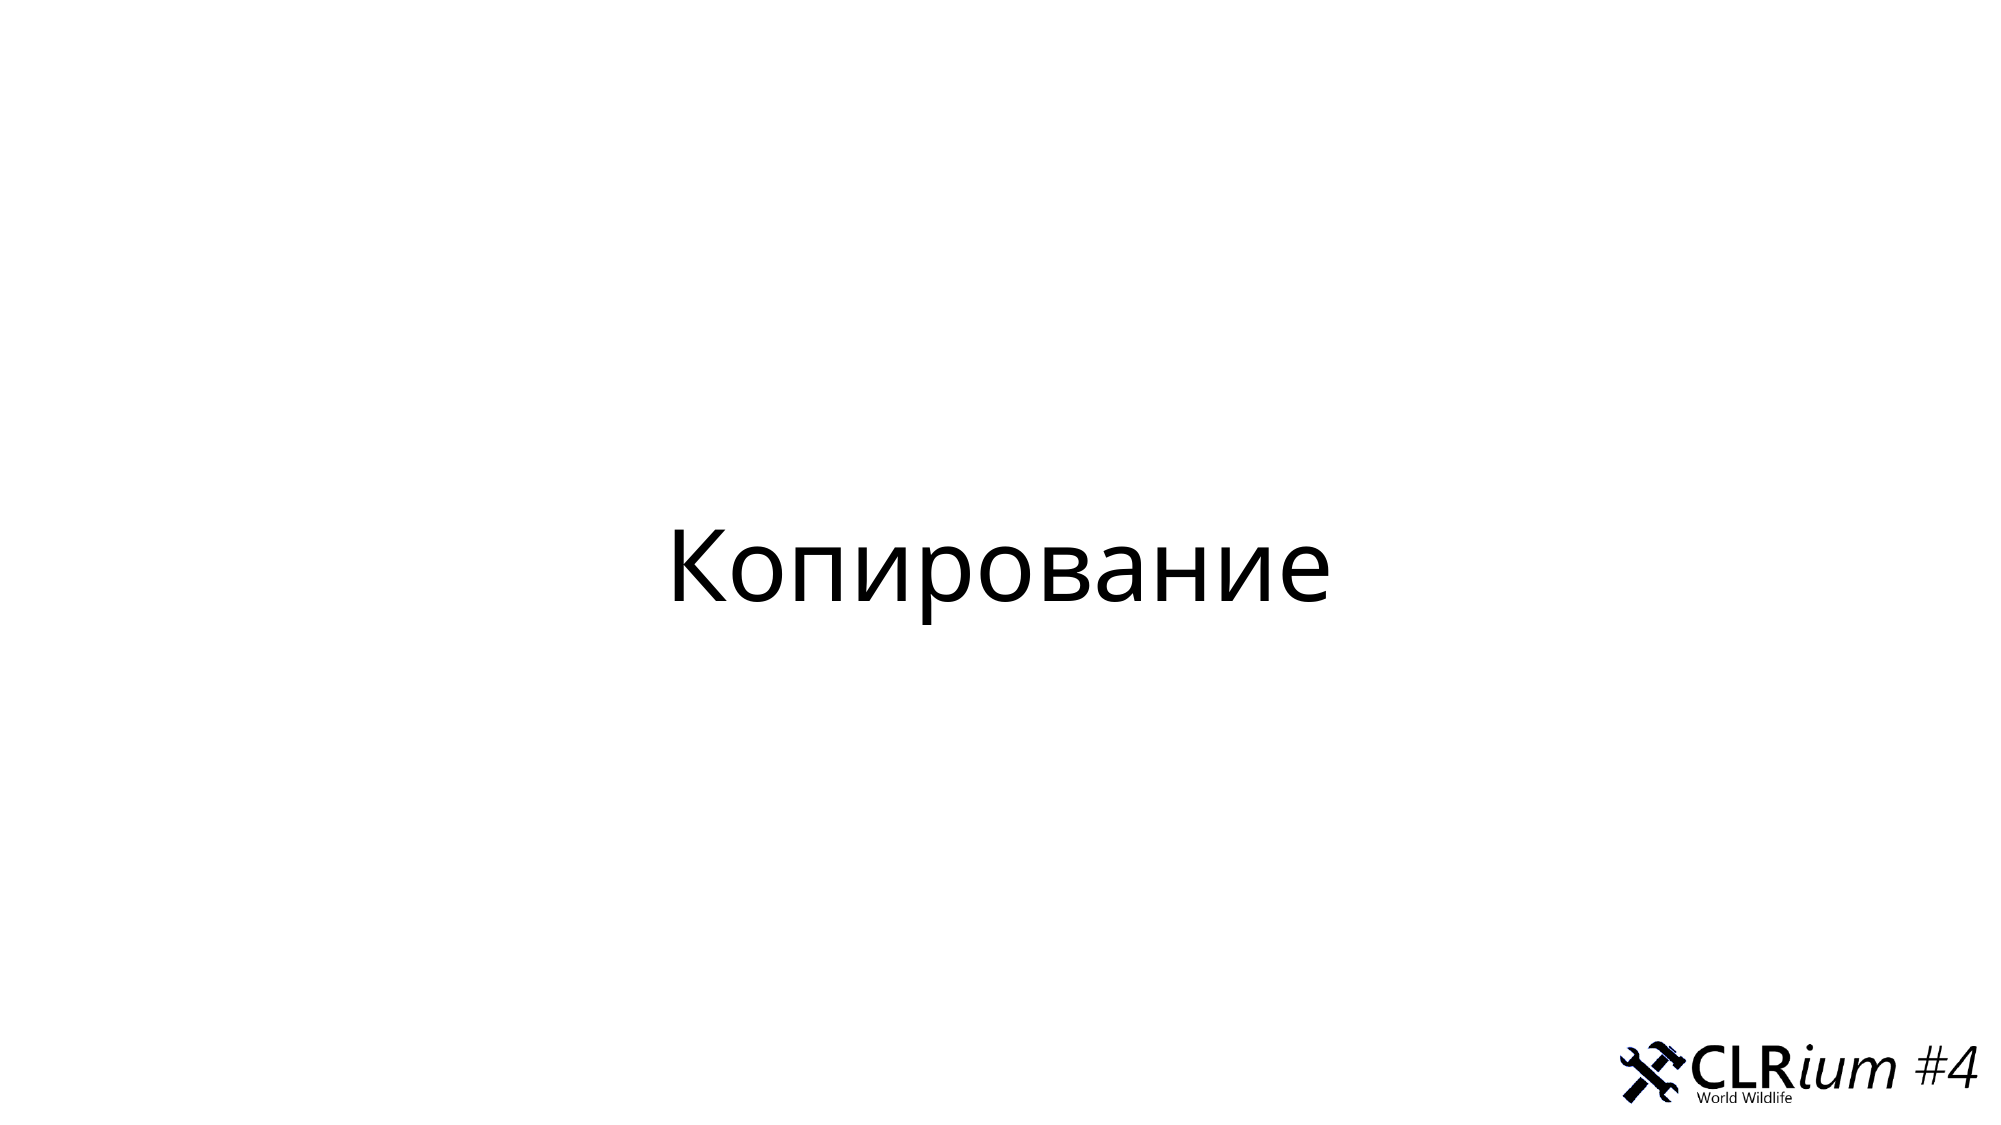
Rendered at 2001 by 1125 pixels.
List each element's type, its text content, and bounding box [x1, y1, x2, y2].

picture [1616, 1033, 1985, 1111]
text_box Копирование [0, 494, 2000, 629]
